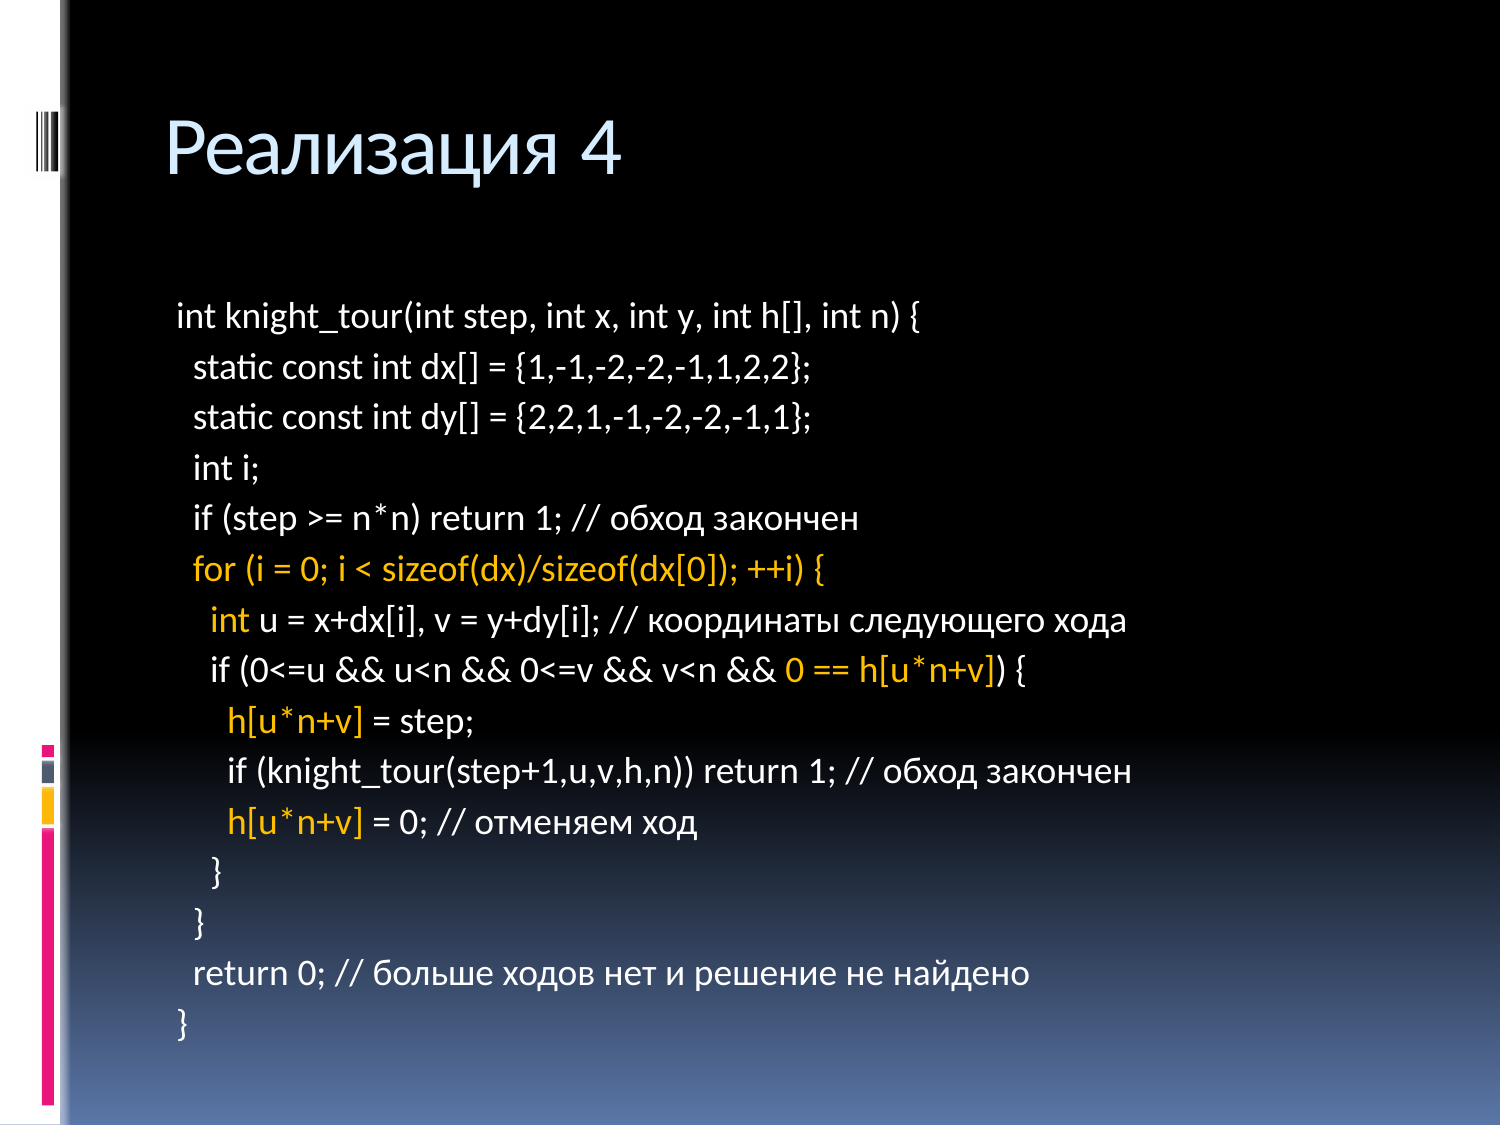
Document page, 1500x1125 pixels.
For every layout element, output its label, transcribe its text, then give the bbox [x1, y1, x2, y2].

list int knight_tour(int step, int х, int у, int h[], int n) { static const int dx[] = {1,-1,-2,-2,-1,1,2,2}; static const int dy[] = {2,2,1,-1,-2,-2,-1,1}; int i; if (step >= n*n) return 1; // обход закончен for (i = 0; i < sizeof(dx)/sizeof(dx[0]); ++i) { int u = x+dx[i], v = y+dy[i]; // координаты следующего хода if (0<=u && u<n && 0<=v && v<n && 0 == h[u*n+v]) { h[u*n+v] = step; if (knight_tour(step+1,u,v,h,n)) return 1; // обход закончен h[u*n+v] = 0; // отменяем ход } } return 0; // больше ходов нет и решение не найдено } [150, 292, 1425, 1043]
title Реализация 4 [150, 83, 1425, 234]
